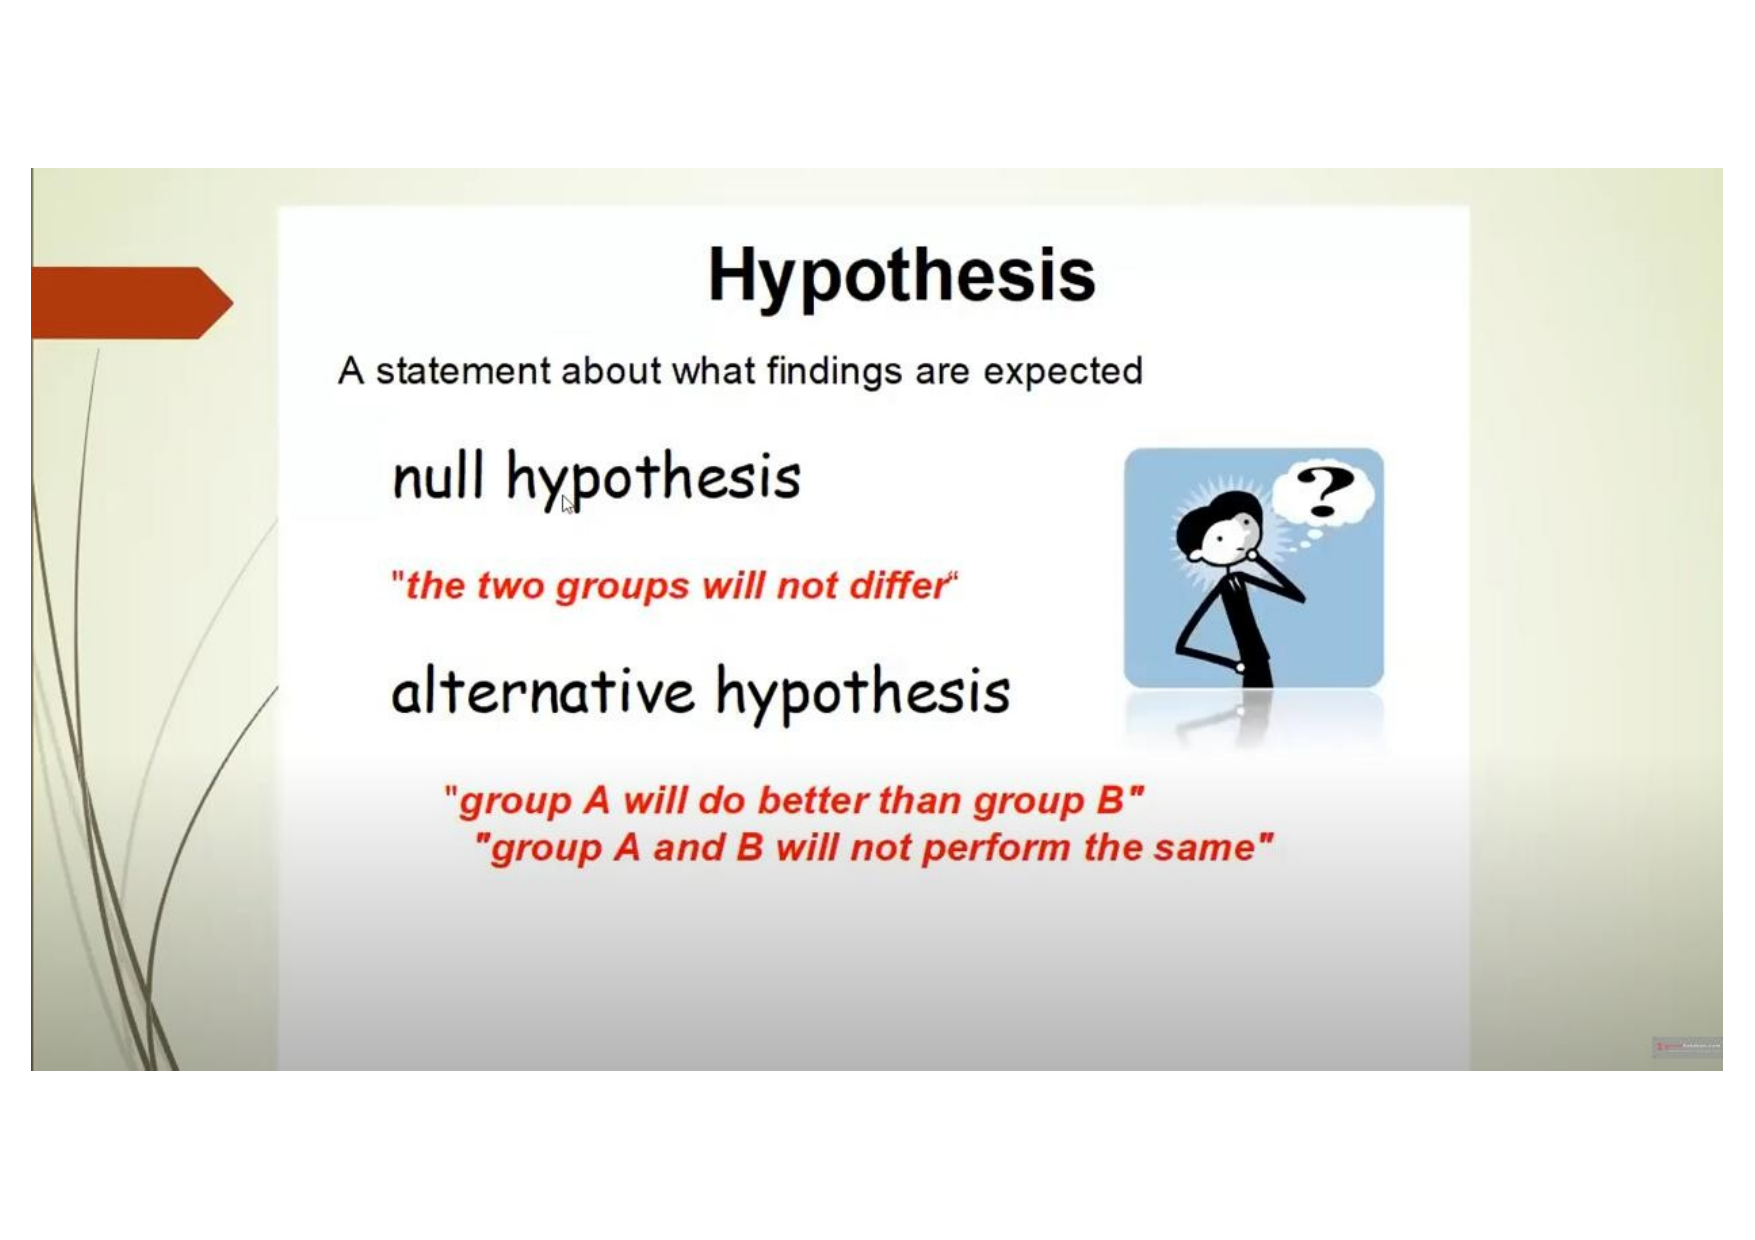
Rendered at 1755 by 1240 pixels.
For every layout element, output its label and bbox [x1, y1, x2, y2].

picture [30, 168, 1724, 1072]
